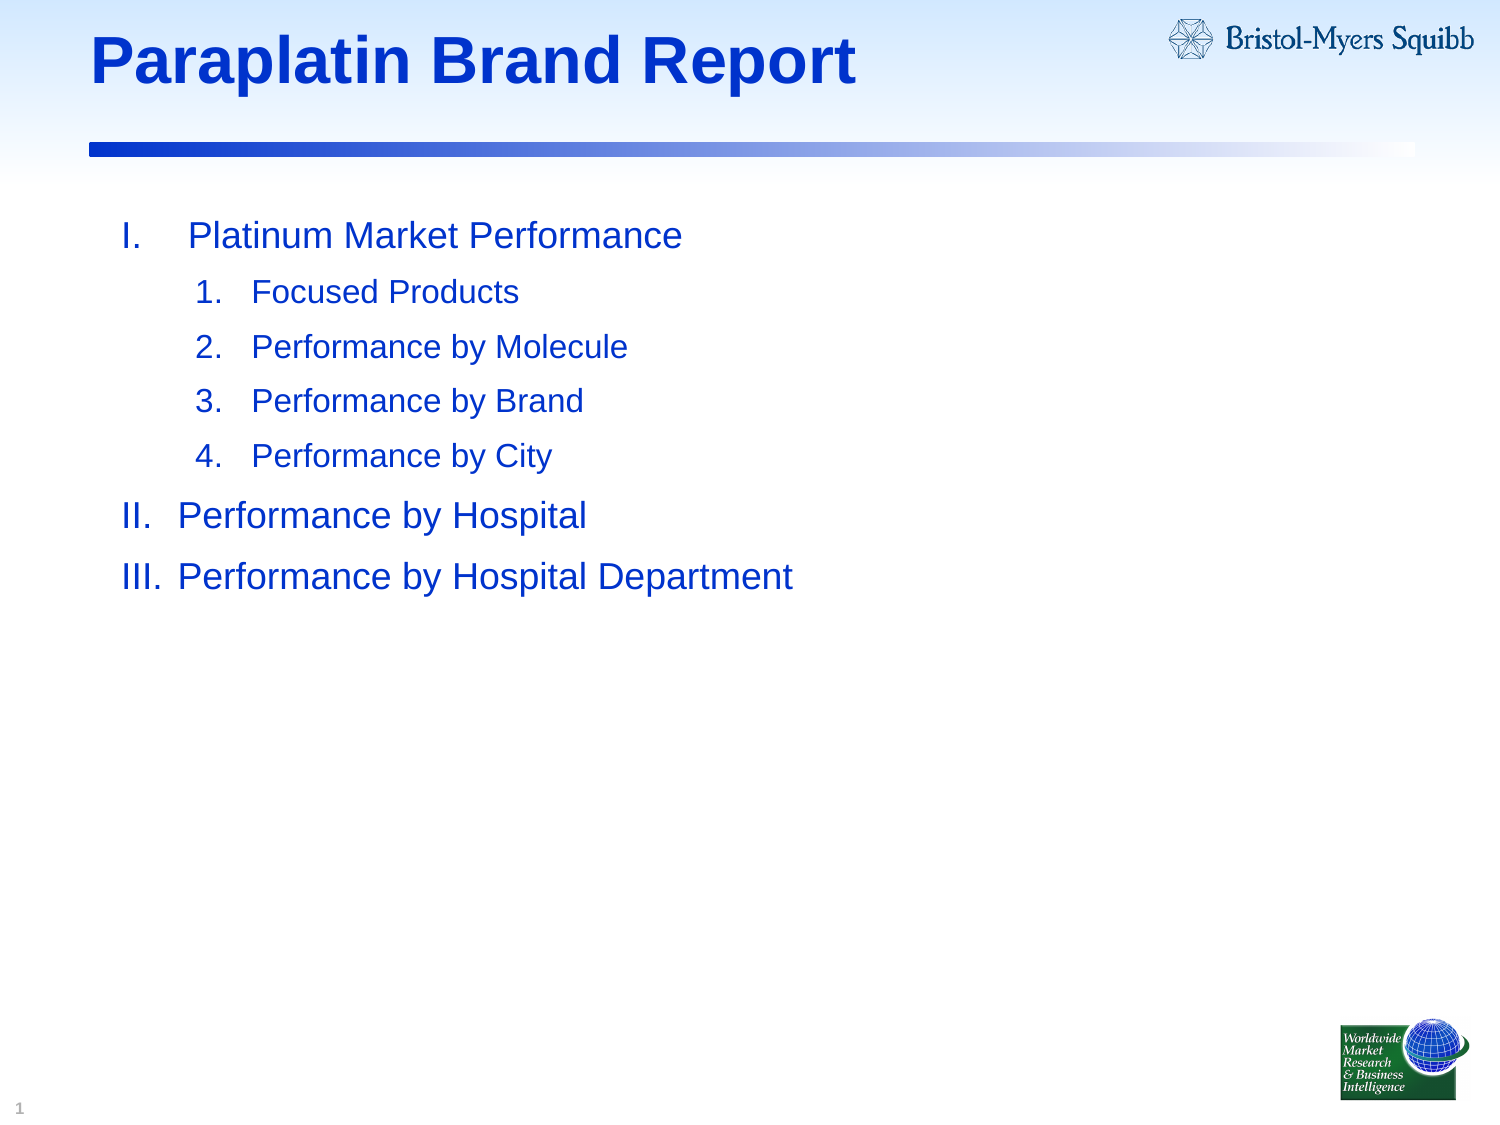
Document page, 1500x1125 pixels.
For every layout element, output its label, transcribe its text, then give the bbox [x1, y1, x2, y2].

picture [1363, 9, 1485, 65]
list Platinum Market Performance Focused Products Performance by Molecule Performance by Brand Performance by City Performance by Hospital Performance by Hospital Department [106, 194, 1394, 1067]
title Paraplatin Brand Report [76, 9, 1363, 121]
